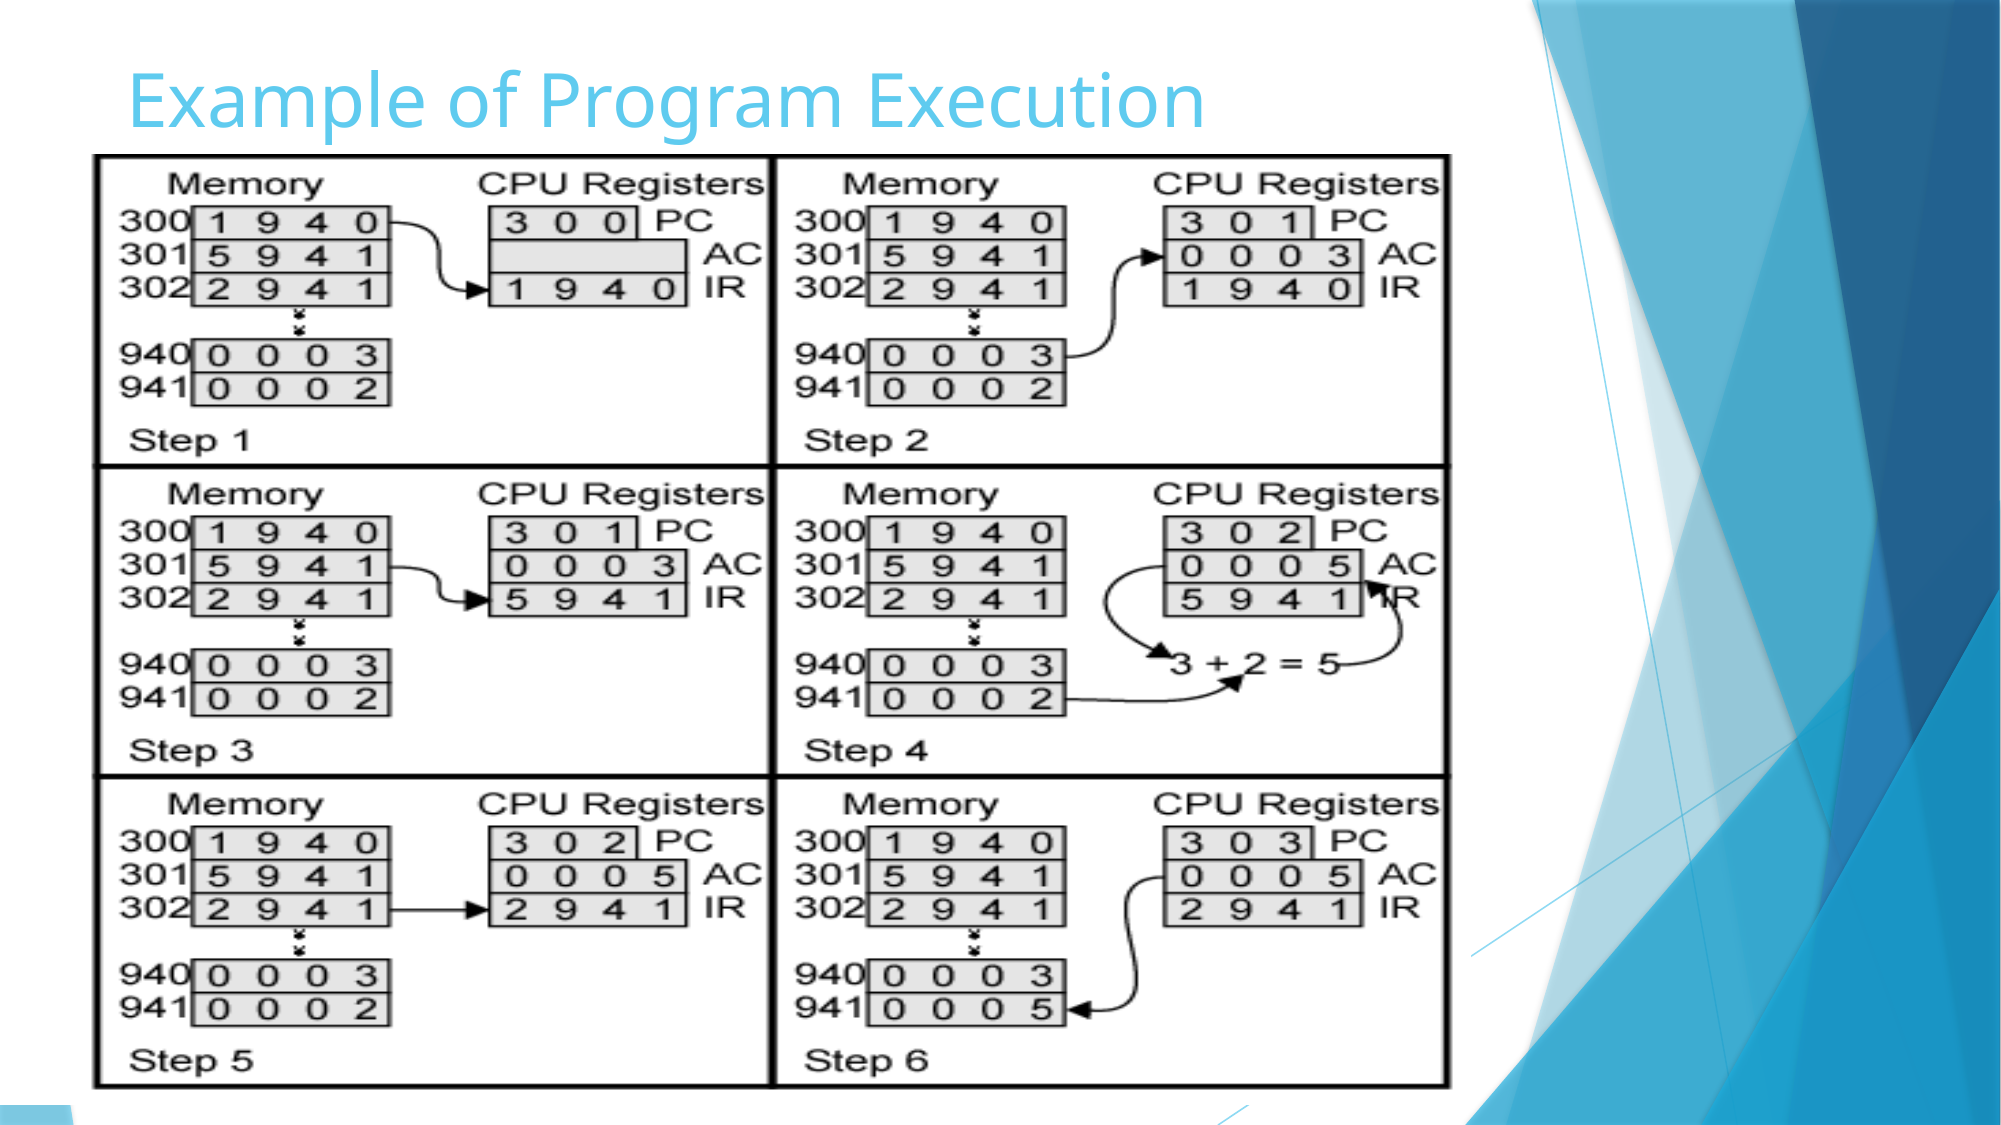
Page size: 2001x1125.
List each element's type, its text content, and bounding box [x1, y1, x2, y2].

picture [0, 153, 1472, 1105]
title Example of Program Execution [111, 45, 1522, 194]
